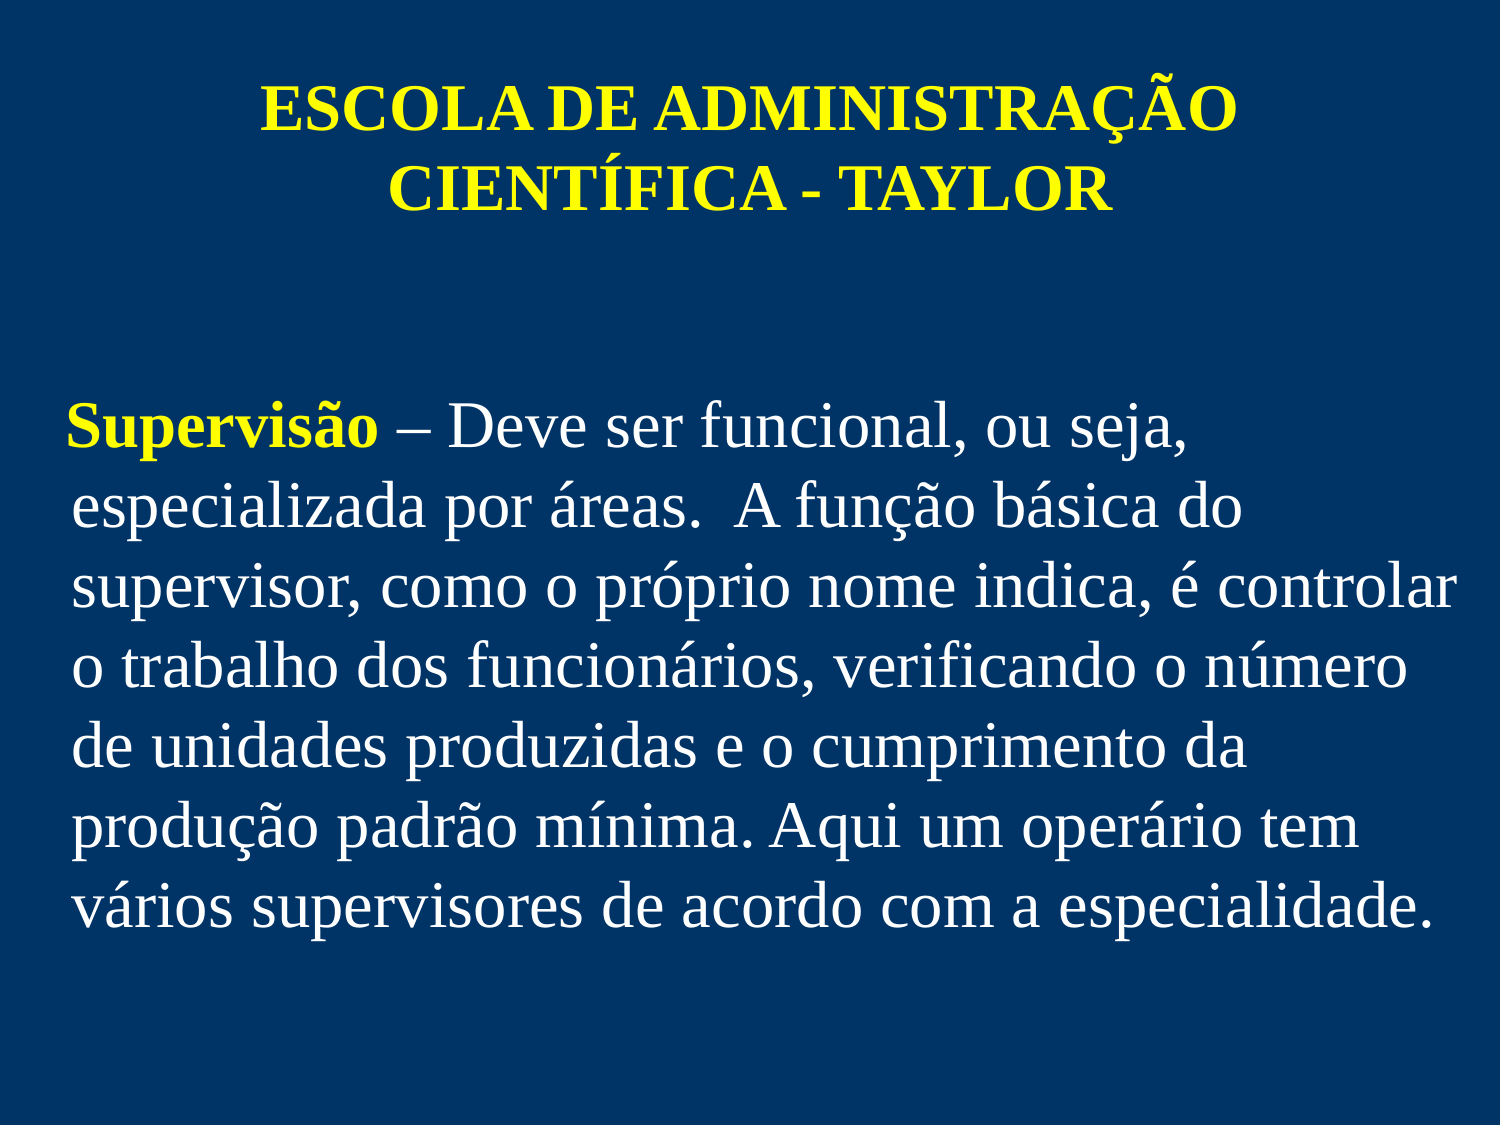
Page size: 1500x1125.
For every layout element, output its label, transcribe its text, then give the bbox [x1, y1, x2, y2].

title ESCOLA DE ADMINISTRAÇÃO CIENTÍFICA - TAYLOR [112, 0, 1388, 288]
list Supervisão – Deve ser funcional, ou seja, especializada por áreas. A função básica do supervisor, como o próprio nome indica, é controlar o trabalho dos funcionários, verificando o número de unidades produzidas e o cumprimento da produção padrão mínima. Aqui um operário tem vários supervisores de acordo com a especialidade. [0, 373, 1500, 1125]
